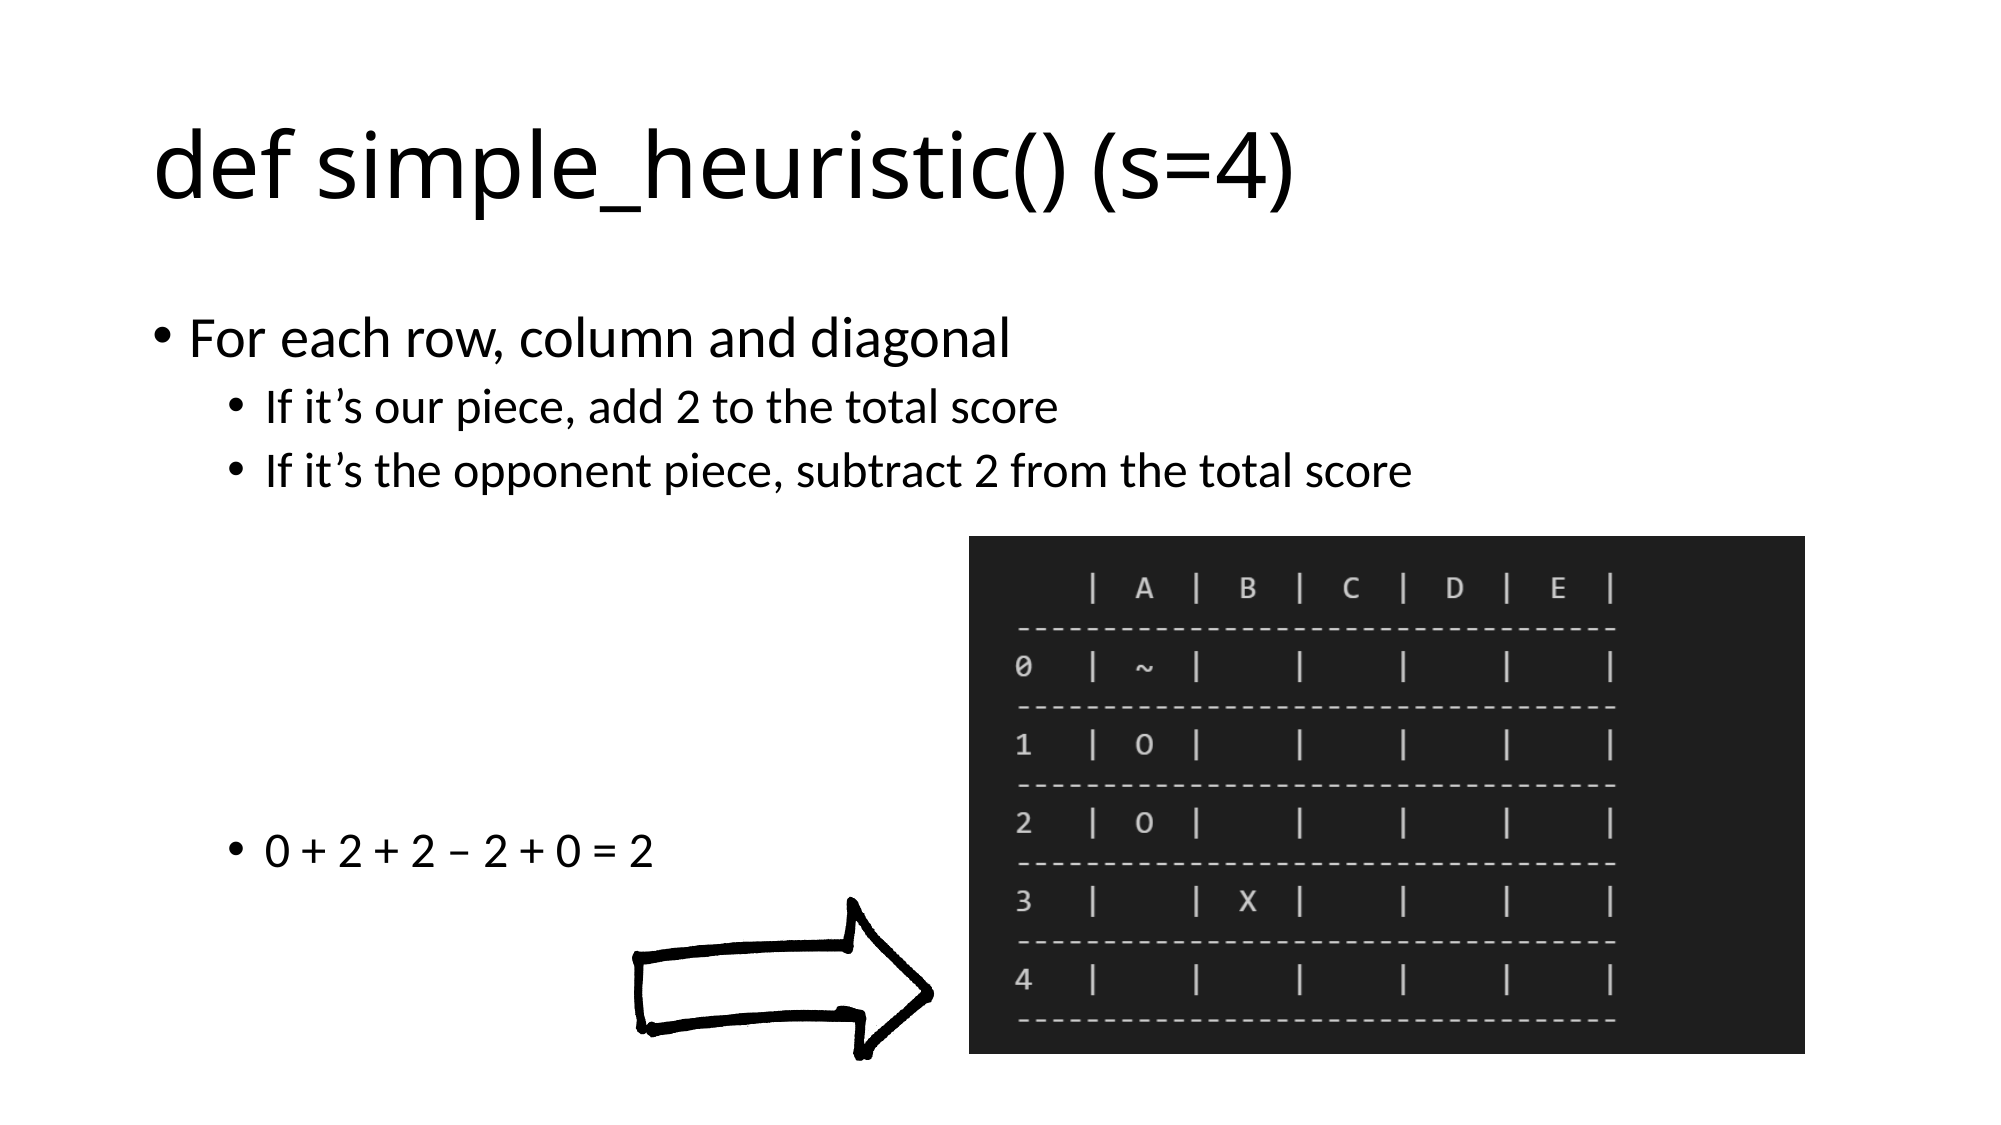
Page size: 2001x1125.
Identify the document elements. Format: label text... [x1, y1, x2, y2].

title def simple_heuristic() (s=4) [137, 59, 1863, 278]
list For each row, column and diagonal If it’s our piece, add 2 to the total score If it’s the opponent piece, subtract 2 from the total score 0 + 2 + 2 – 2 + 0 = 2 [137, 299, 1863, 1014]
picture [590, 536, 1805, 1096]
